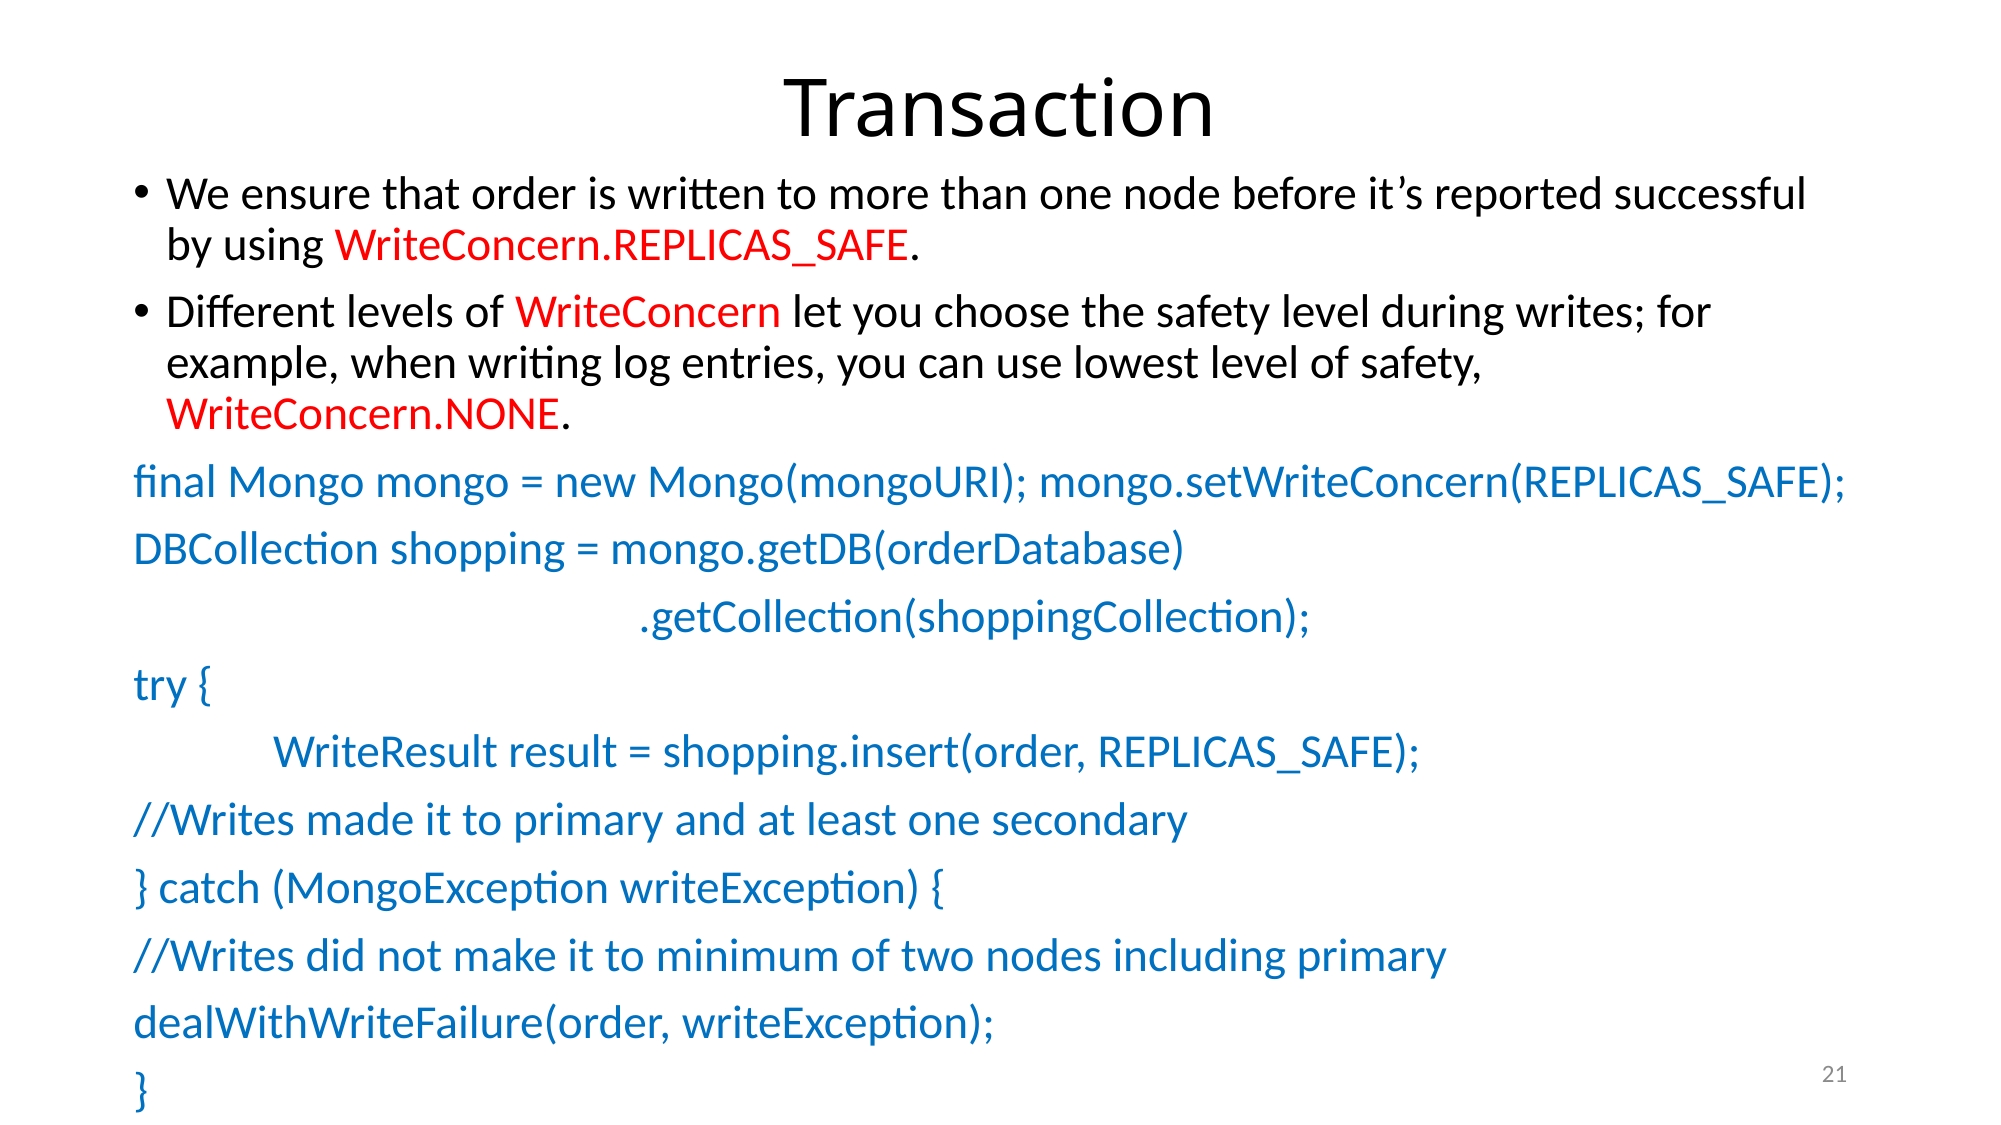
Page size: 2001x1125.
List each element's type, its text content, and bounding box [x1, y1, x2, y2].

list We ensure that order is written to more than one node before it’s reported successful by using WriteConcern.REPLICAS_SAFE. Different levels of WriteConcern let you choose the safety level during writes; for example, when writing log entries, you can use lowest level of safety, WriteConcern.NONE. final Mongo mongo = new Mongo(mongoURI); mongo.setWriteConcern(REPLICAS_SAFE); DBCollection shopping = mongo.getDB(orderDatabase) .getCollection(shoppingCollection); try { WriteResult result = shopping.insert(order, REPLICAS_SAFE); //Writes made it to primary and at least one secondary } catch (MongoException writeException) { //Writes did not make it to minimum of two nodes including primary dealWithWriteFailure(order, writeException); } [118, 161, 1863, 1125]
title Transaction [137, 59, 1863, 161]
slide_number 21 [1412, 1042, 1863, 1103]
